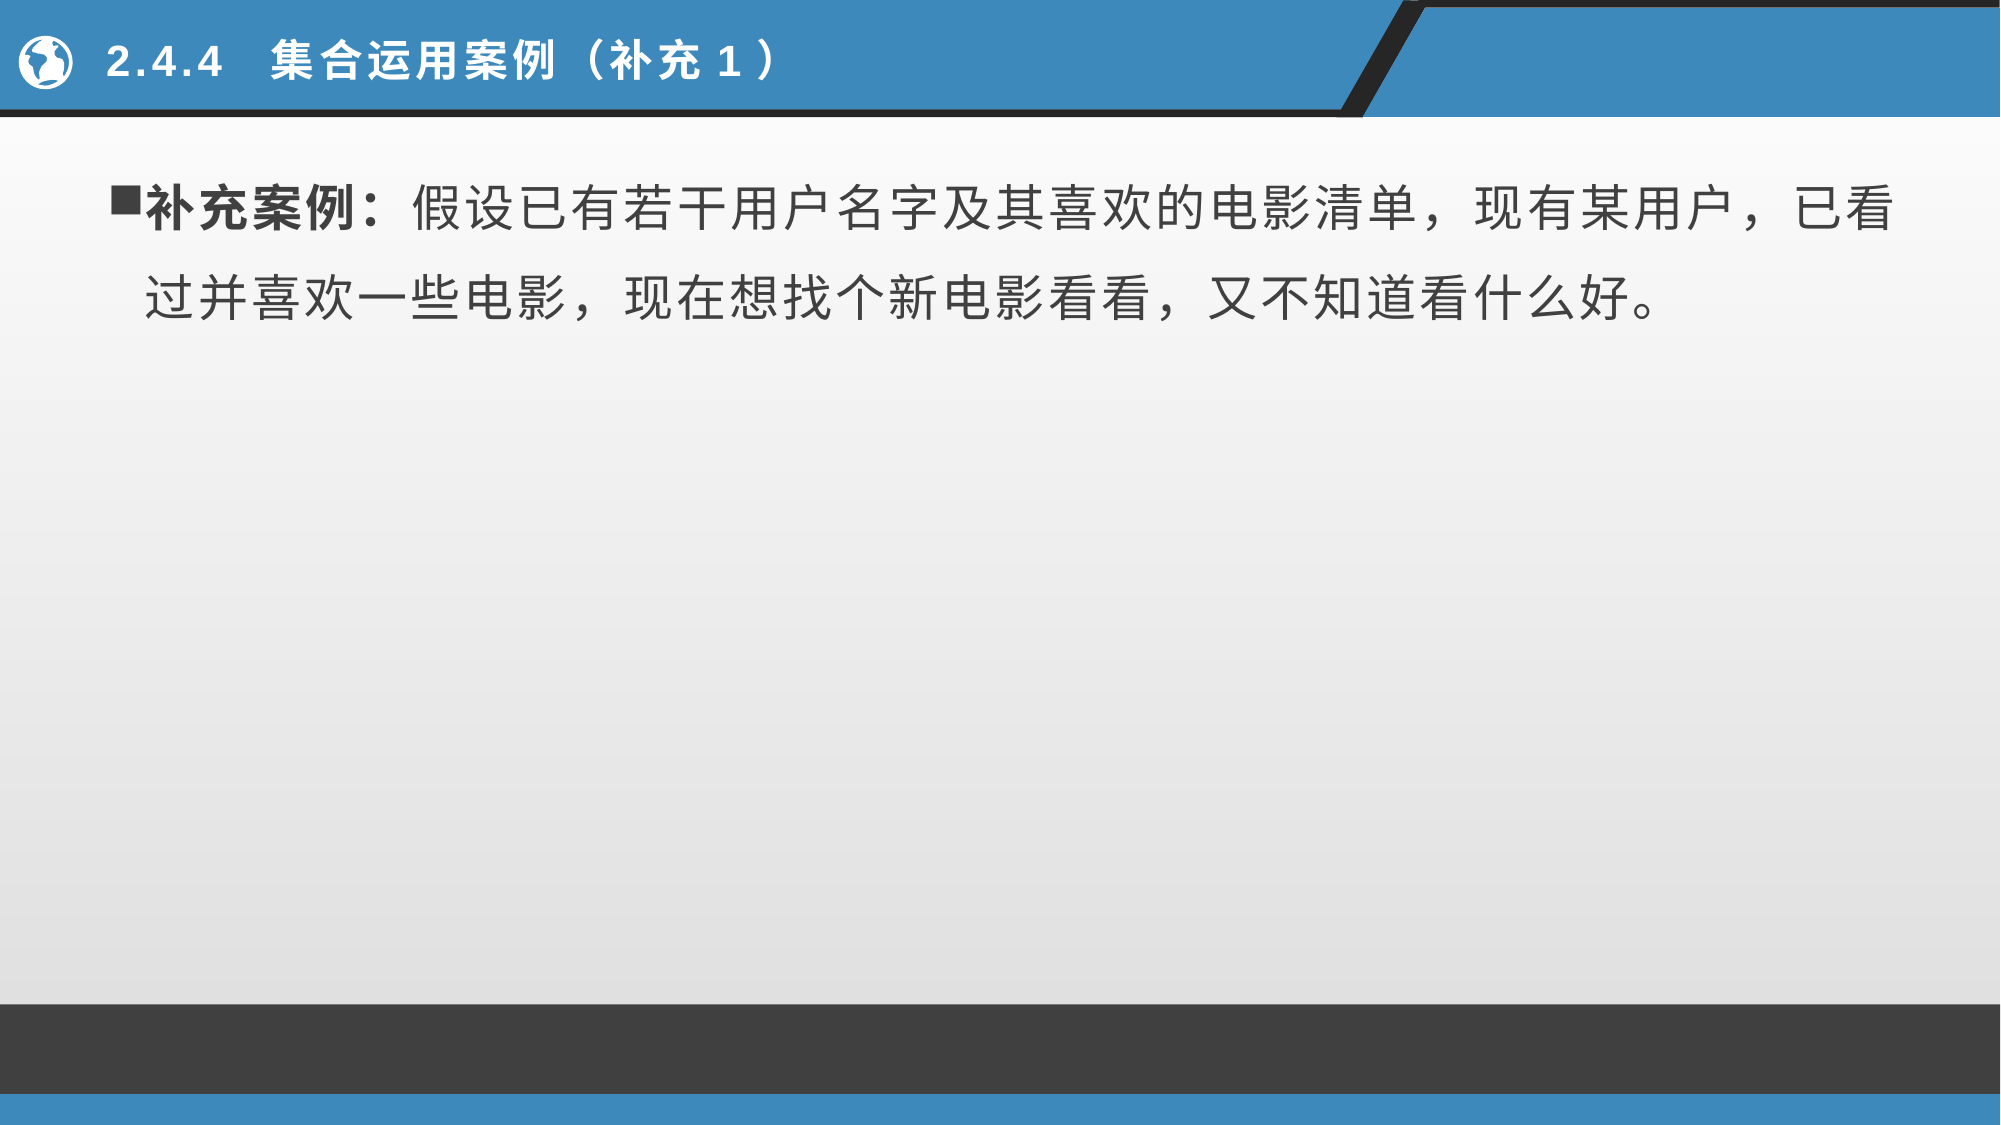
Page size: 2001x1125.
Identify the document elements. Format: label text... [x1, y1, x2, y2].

title 2.4.4 集合运用案例（补充1） [90, 24, 977, 93]
list 补充案例：假设已有若干用户名字及其喜欢的电影清单，现有某用户，已看过并喜欢一些电影，现在想找个新电影看看，又不知道看什么好。 [90, 146, 1921, 976]
